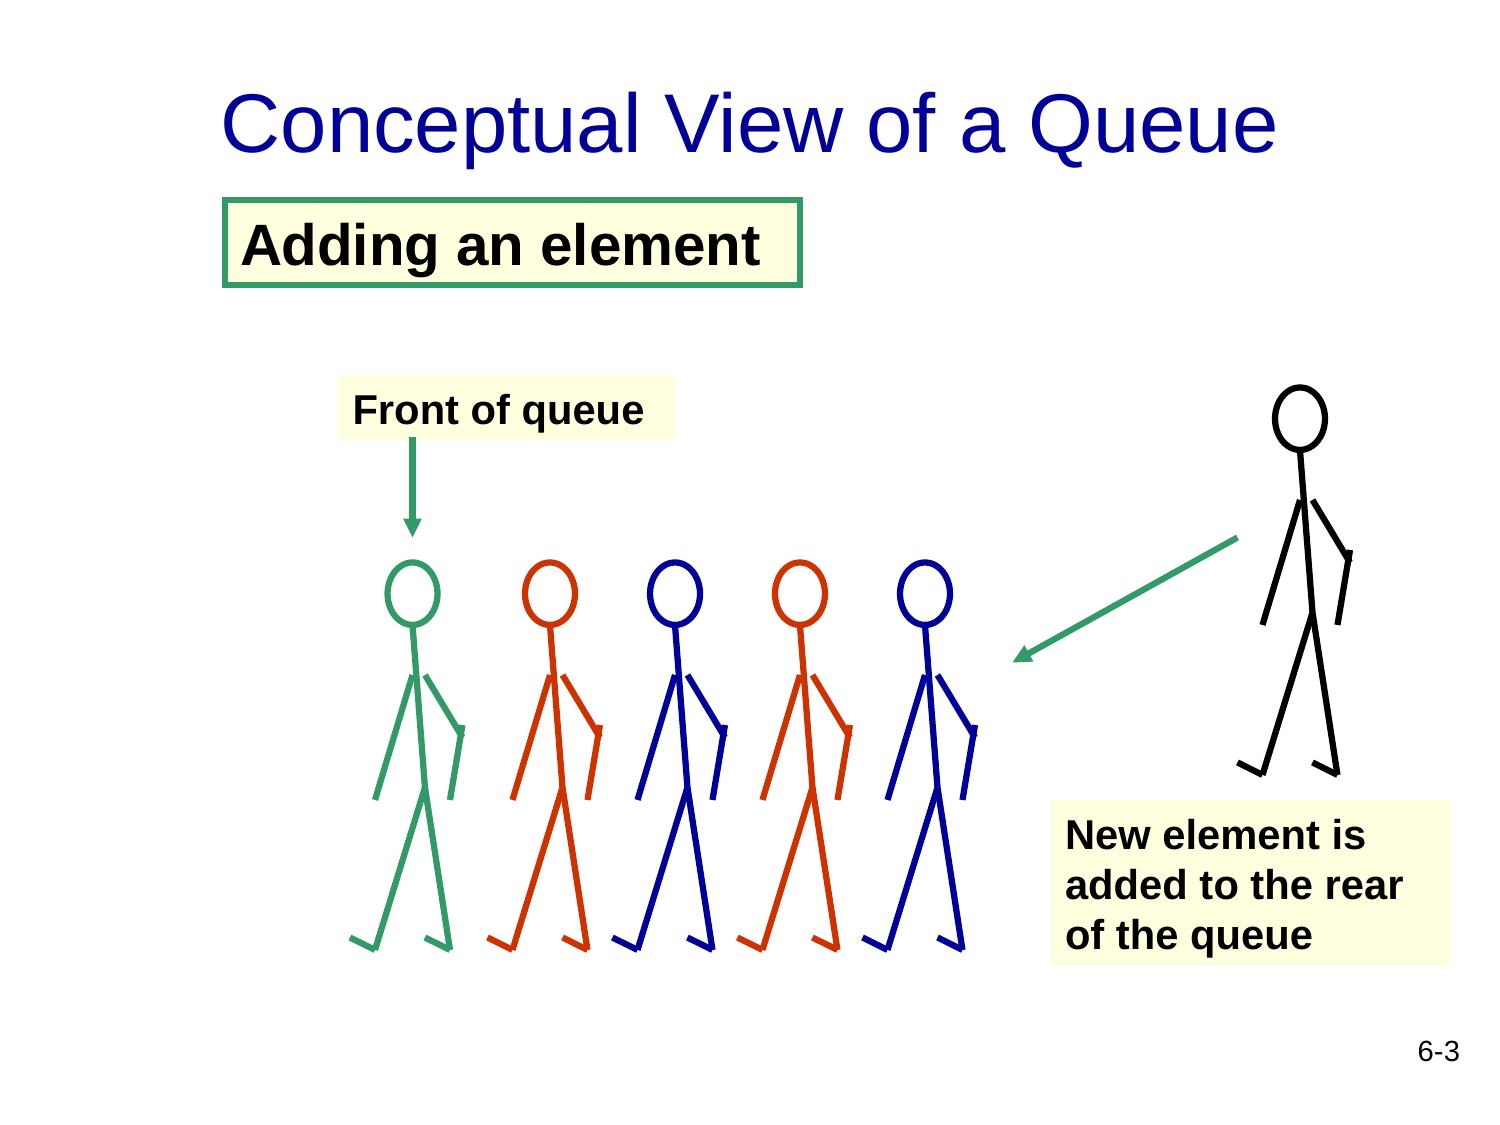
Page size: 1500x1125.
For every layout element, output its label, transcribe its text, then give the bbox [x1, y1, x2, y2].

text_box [812, 787, 838, 937]
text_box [449, 724, 463, 801]
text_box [687, 937, 713, 951]
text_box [687, 787, 713, 937]
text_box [812, 937, 838, 951]
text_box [812, 674, 851, 738]
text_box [587, 724, 601, 801]
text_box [962, 724, 976, 801]
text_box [937, 787, 963, 937]
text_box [924, 624, 938, 785]
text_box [762, 674, 801, 801]
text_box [887, 787, 935, 951]
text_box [712, 724, 726, 801]
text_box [412, 624, 426, 785]
text_box [1275, 387, 1326, 450]
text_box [862, 937, 888, 951]
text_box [424, 674, 463, 738]
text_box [562, 787, 588, 937]
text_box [887, 674, 926, 801]
text_box [525, 562, 576, 625]
slide_number 6-3 [1162, 1025, 1475, 1100]
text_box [562, 674, 601, 738]
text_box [1299, 449, 1313, 610]
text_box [349, 937, 376, 951]
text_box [1337, 549, 1351, 626]
text_box [900, 562, 951, 625]
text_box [424, 787, 451, 937]
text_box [1312, 499, 1351, 563]
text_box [487, 937, 513, 951]
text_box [1012, 537, 1238, 663]
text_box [1312, 762, 1338, 776]
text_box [737, 937, 763, 951]
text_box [374, 674, 413, 801]
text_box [687, 674, 726, 738]
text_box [674, 624, 688, 785]
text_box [512, 787, 560, 951]
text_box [1262, 612, 1310, 776]
text_box [650, 562, 701, 625]
text_box [387, 562, 438, 625]
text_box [837, 724, 851, 801]
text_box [549, 624, 563, 785]
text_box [762, 787, 810, 951]
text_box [1312, 612, 1338, 762]
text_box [562, 937, 588, 951]
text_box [937, 937, 963, 951]
text_box New element is added to the rear of the queue [1050, 800, 1450, 966]
text_box [774, 562, 826, 625]
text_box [1262, 499, 1301, 626]
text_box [612, 937, 638, 951]
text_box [637, 787, 685, 951]
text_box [512, 674, 551, 801]
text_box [937, 674, 976, 738]
text_box Adding an element [225, 200, 800, 285]
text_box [799, 624, 813, 785]
title Conceptual View of a Queue [112, 24, 1388, 213]
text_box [424, 937, 451, 951]
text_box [374, 787, 422, 951]
text_box Front of queue [337, 375, 675, 440]
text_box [637, 674, 676, 801]
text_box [1237, 762, 1263, 776]
